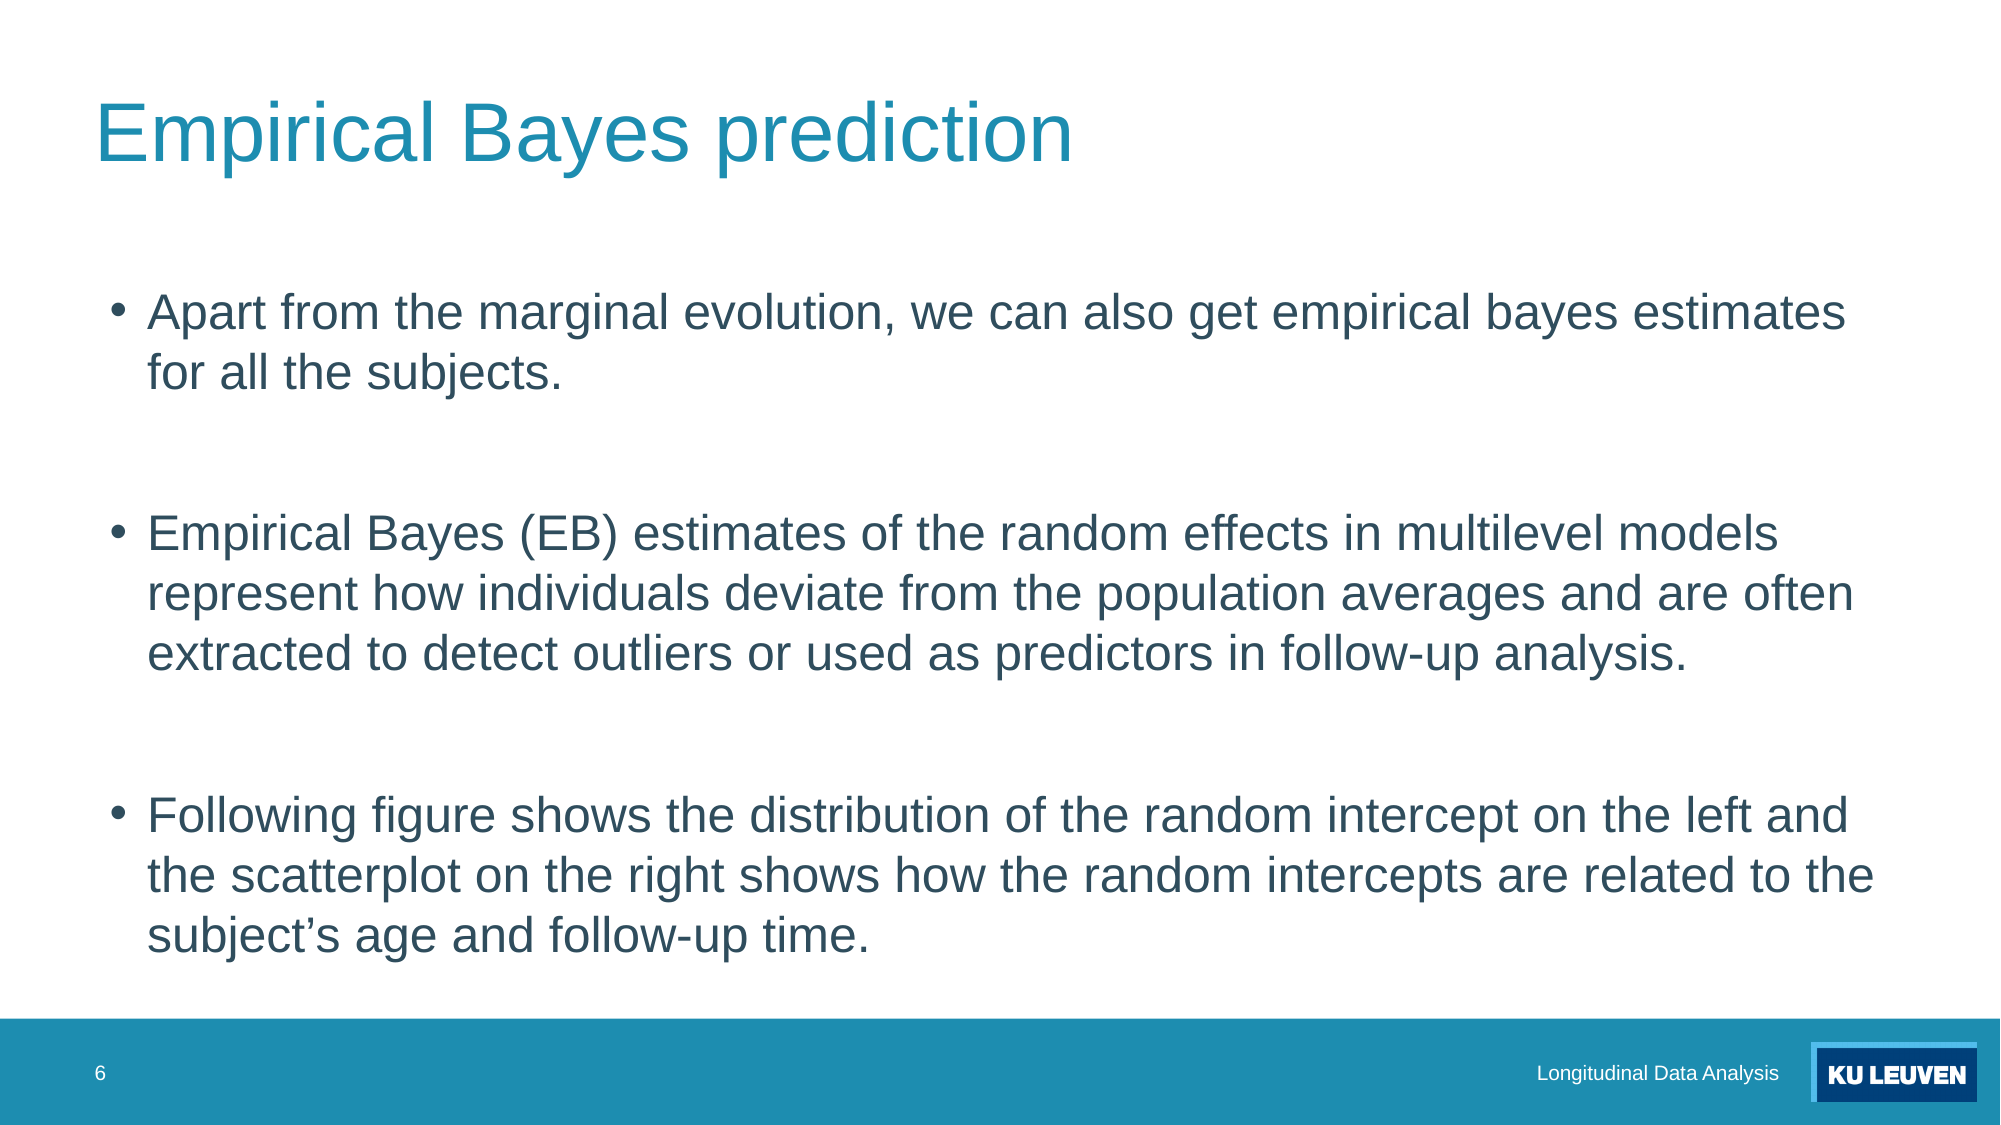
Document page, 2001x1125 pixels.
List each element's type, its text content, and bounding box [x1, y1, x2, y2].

title Empirical Bayes prediction [94, 33, 1906, 223]
footer Longitudinal Data Analysis [989, 1018, 1809, 1125]
list Apart from the marginal evolution, we can also get empirical bayes estimates for all the subjects. Empirical Bayes (EB) estimates of the random effects in multilevel models represent how individuals deviate from the population averages and are often extracted to detect outliers or used as predictors in follow-up analysis. Following figure shows the distribution of the random intercept on the left and the scatterplot on the right shows how the random intercepts are related to the subject’s age and follow-up time. [94, 271, 1906, 1004]
picture [1811, 1042, 1977, 1102]
slide_number 6 [94, 1018, 201, 1125]
